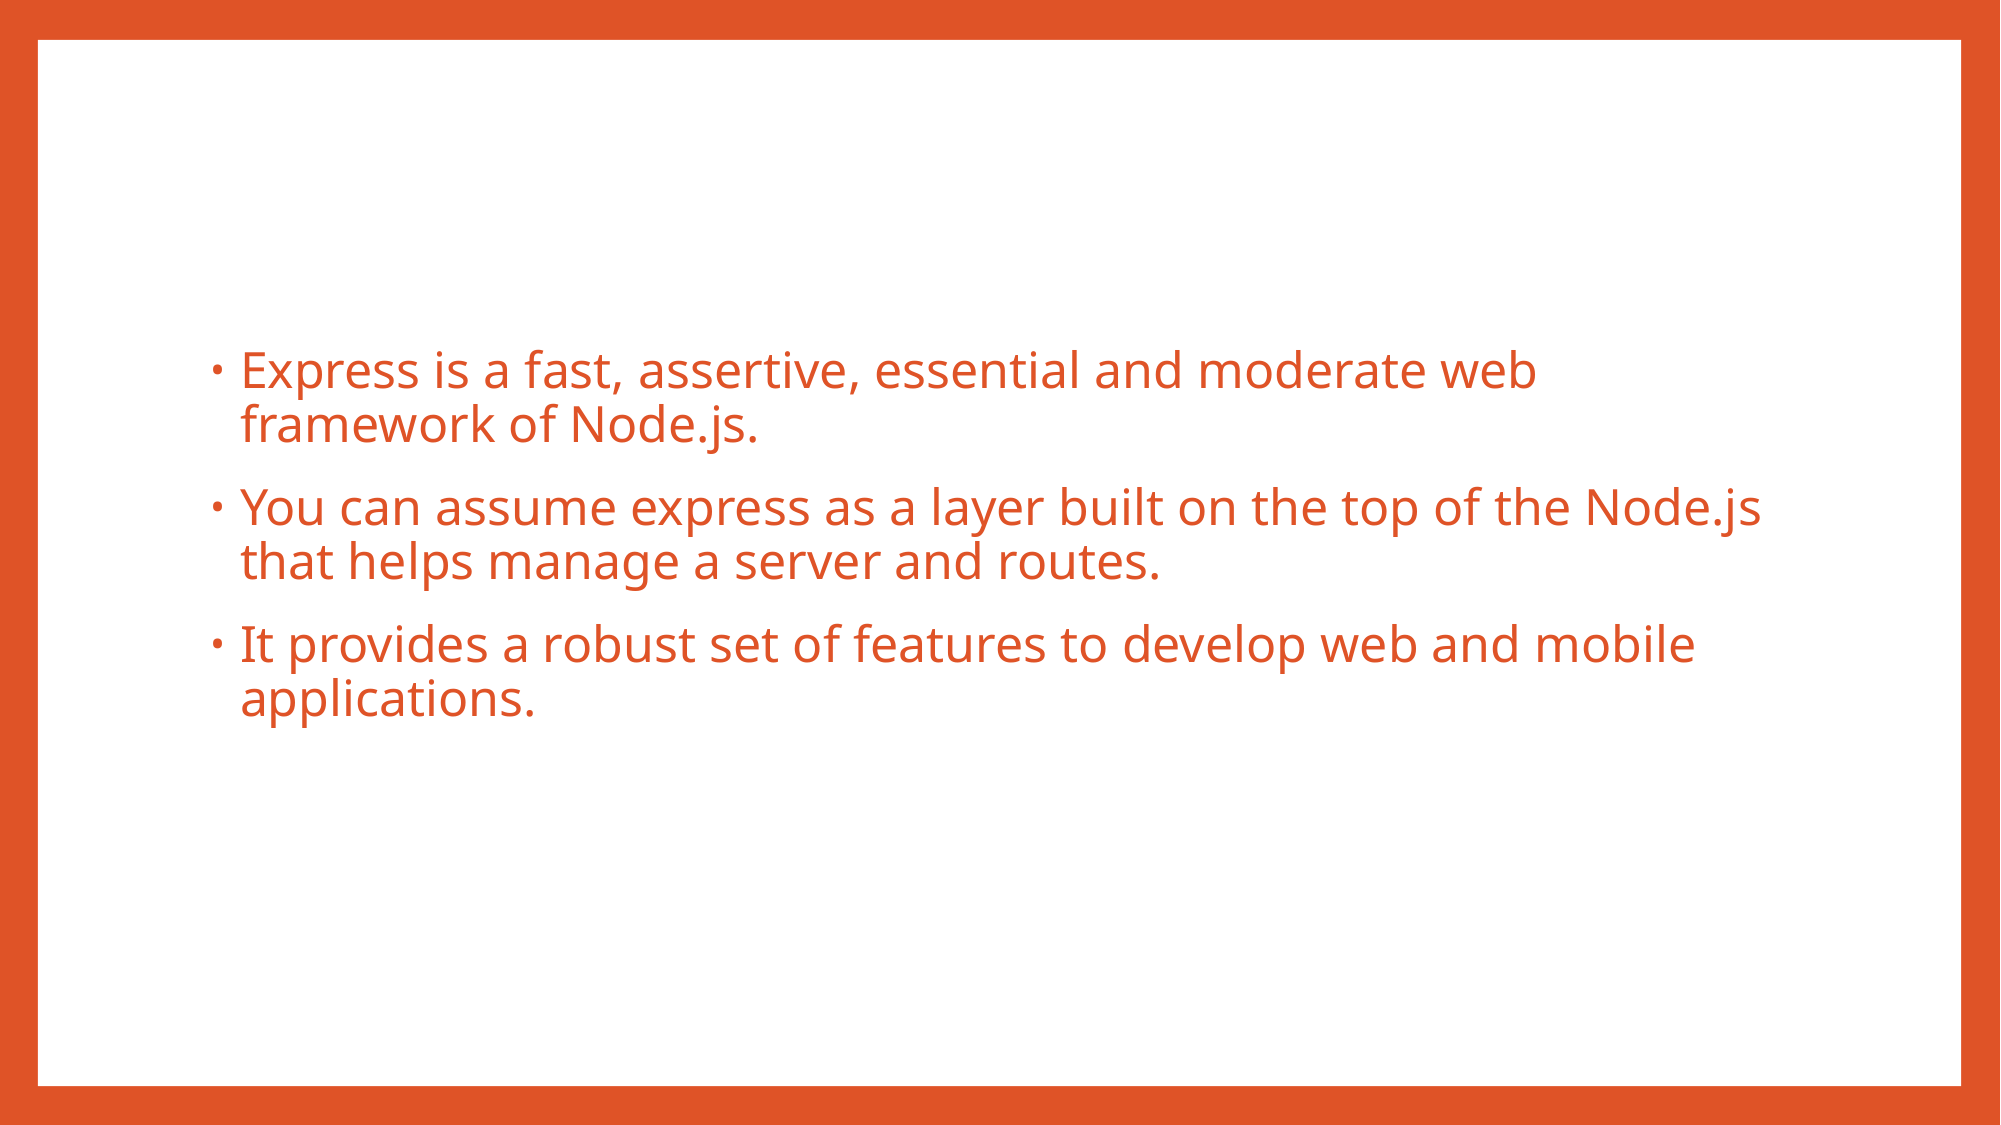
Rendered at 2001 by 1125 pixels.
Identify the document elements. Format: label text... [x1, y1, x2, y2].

list Express is a fast, assertive, essential and moderate web framework of Node.js. You can assume express as a layer built on the top of the Node.js that helps manage a server and routes. It provides a robust set of features to develop web and mobile applications. [187, 337, 1808, 1000]
